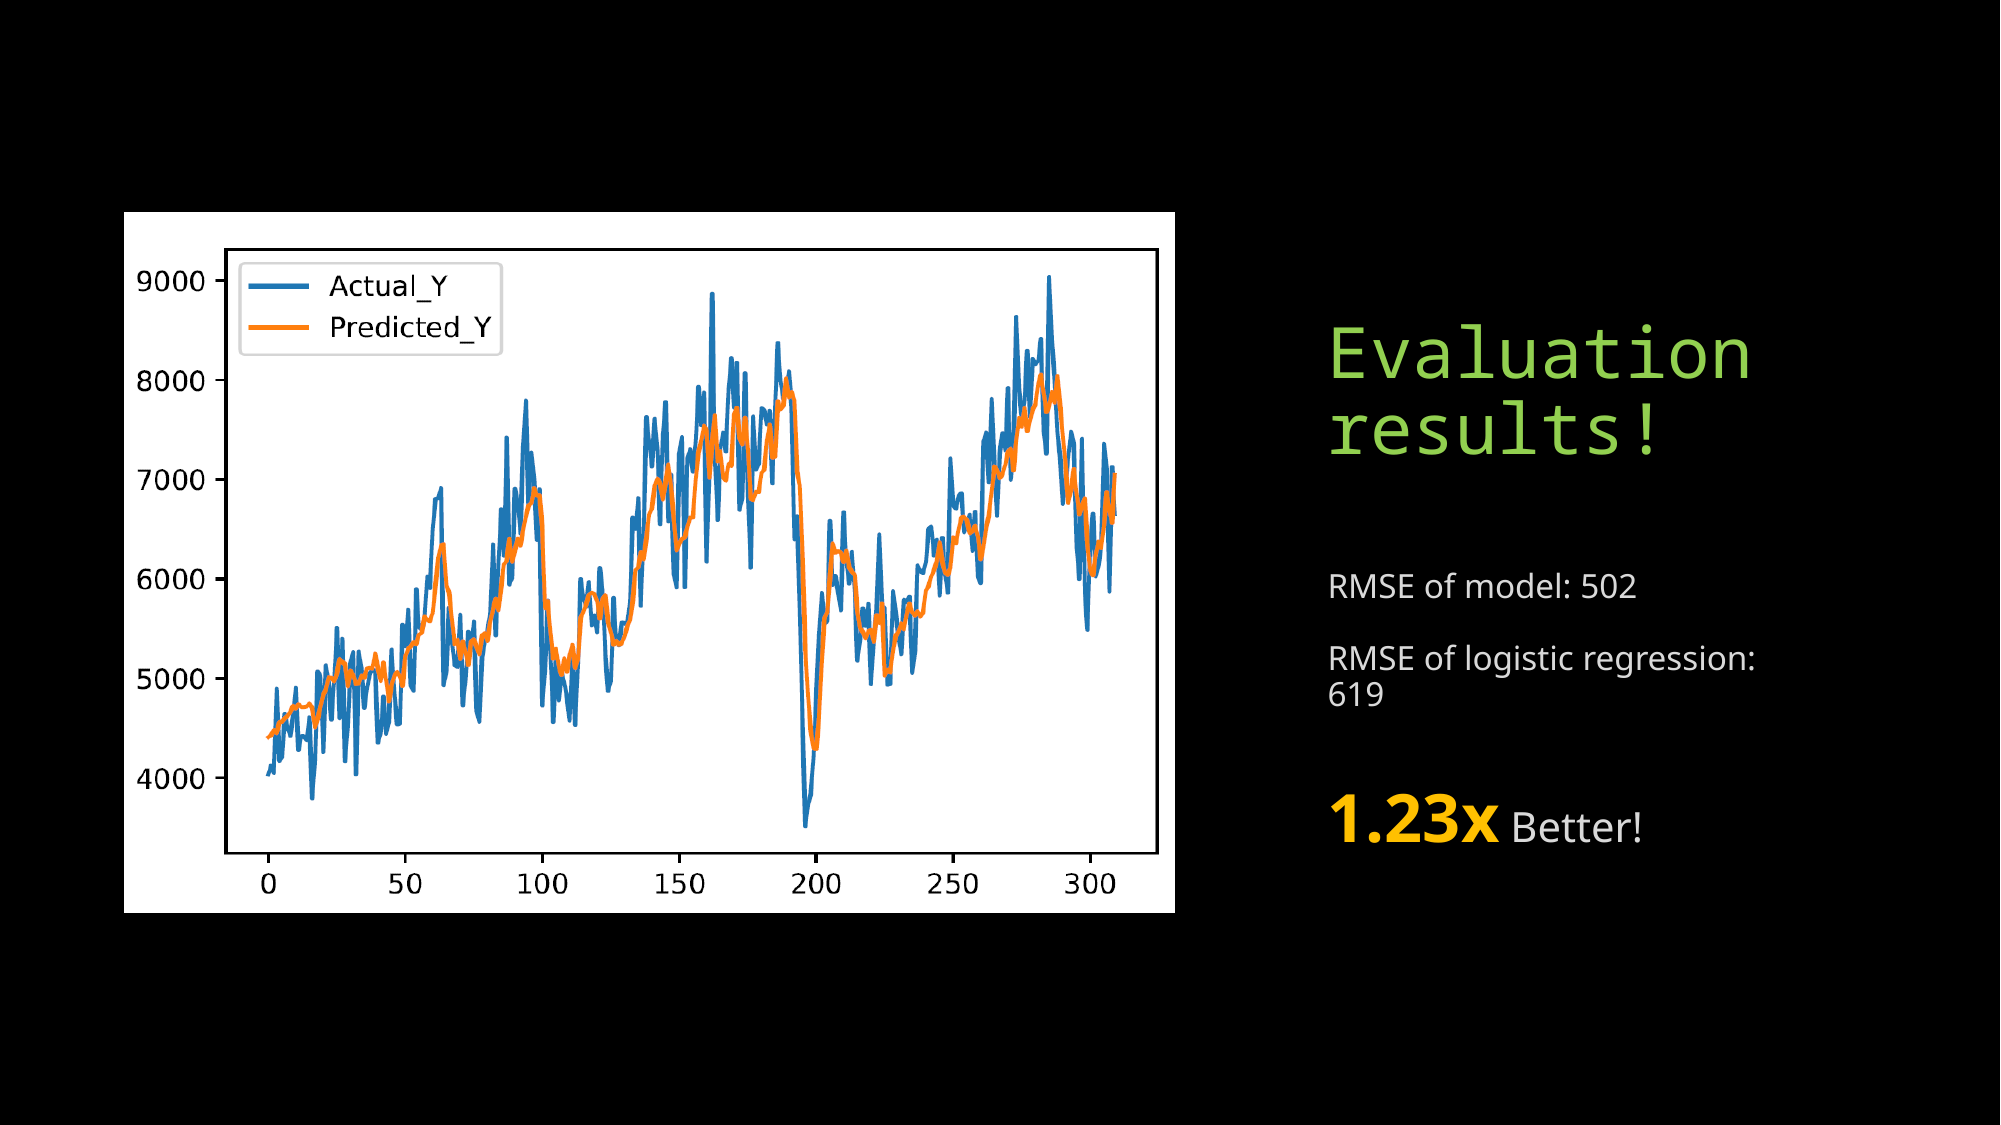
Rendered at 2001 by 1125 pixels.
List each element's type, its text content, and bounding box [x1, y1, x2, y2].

list RMSE of model: 502 RMSE of logistic regression: 619 1.23x Better! [1312, 562, 1825, 863]
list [124, 211, 1175, 913]
title Evaluation results! [1312, 262, 1825, 562]
